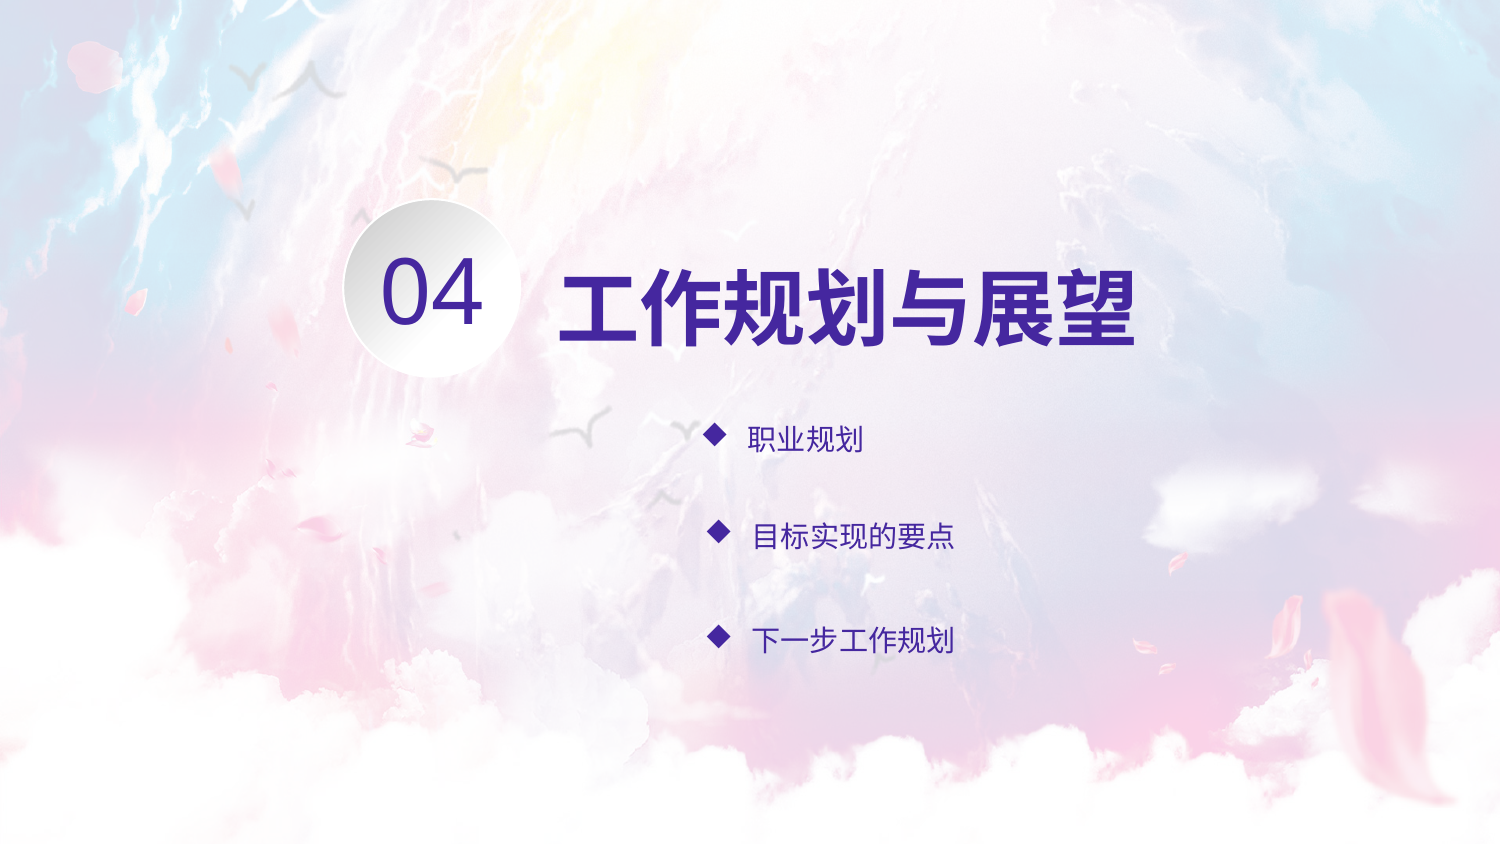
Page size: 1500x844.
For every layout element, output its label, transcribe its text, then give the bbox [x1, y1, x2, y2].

text_box 工作规划与展望 [495, 199, 1201, 364]
text_box 下一步工作规划 [674, 597, 986, 666]
text_box 目标实现的要点 [674, 493, 986, 561]
text_box 职业规划 [626, 396, 938, 464]
text_box 04 [342, 198, 522, 378]
